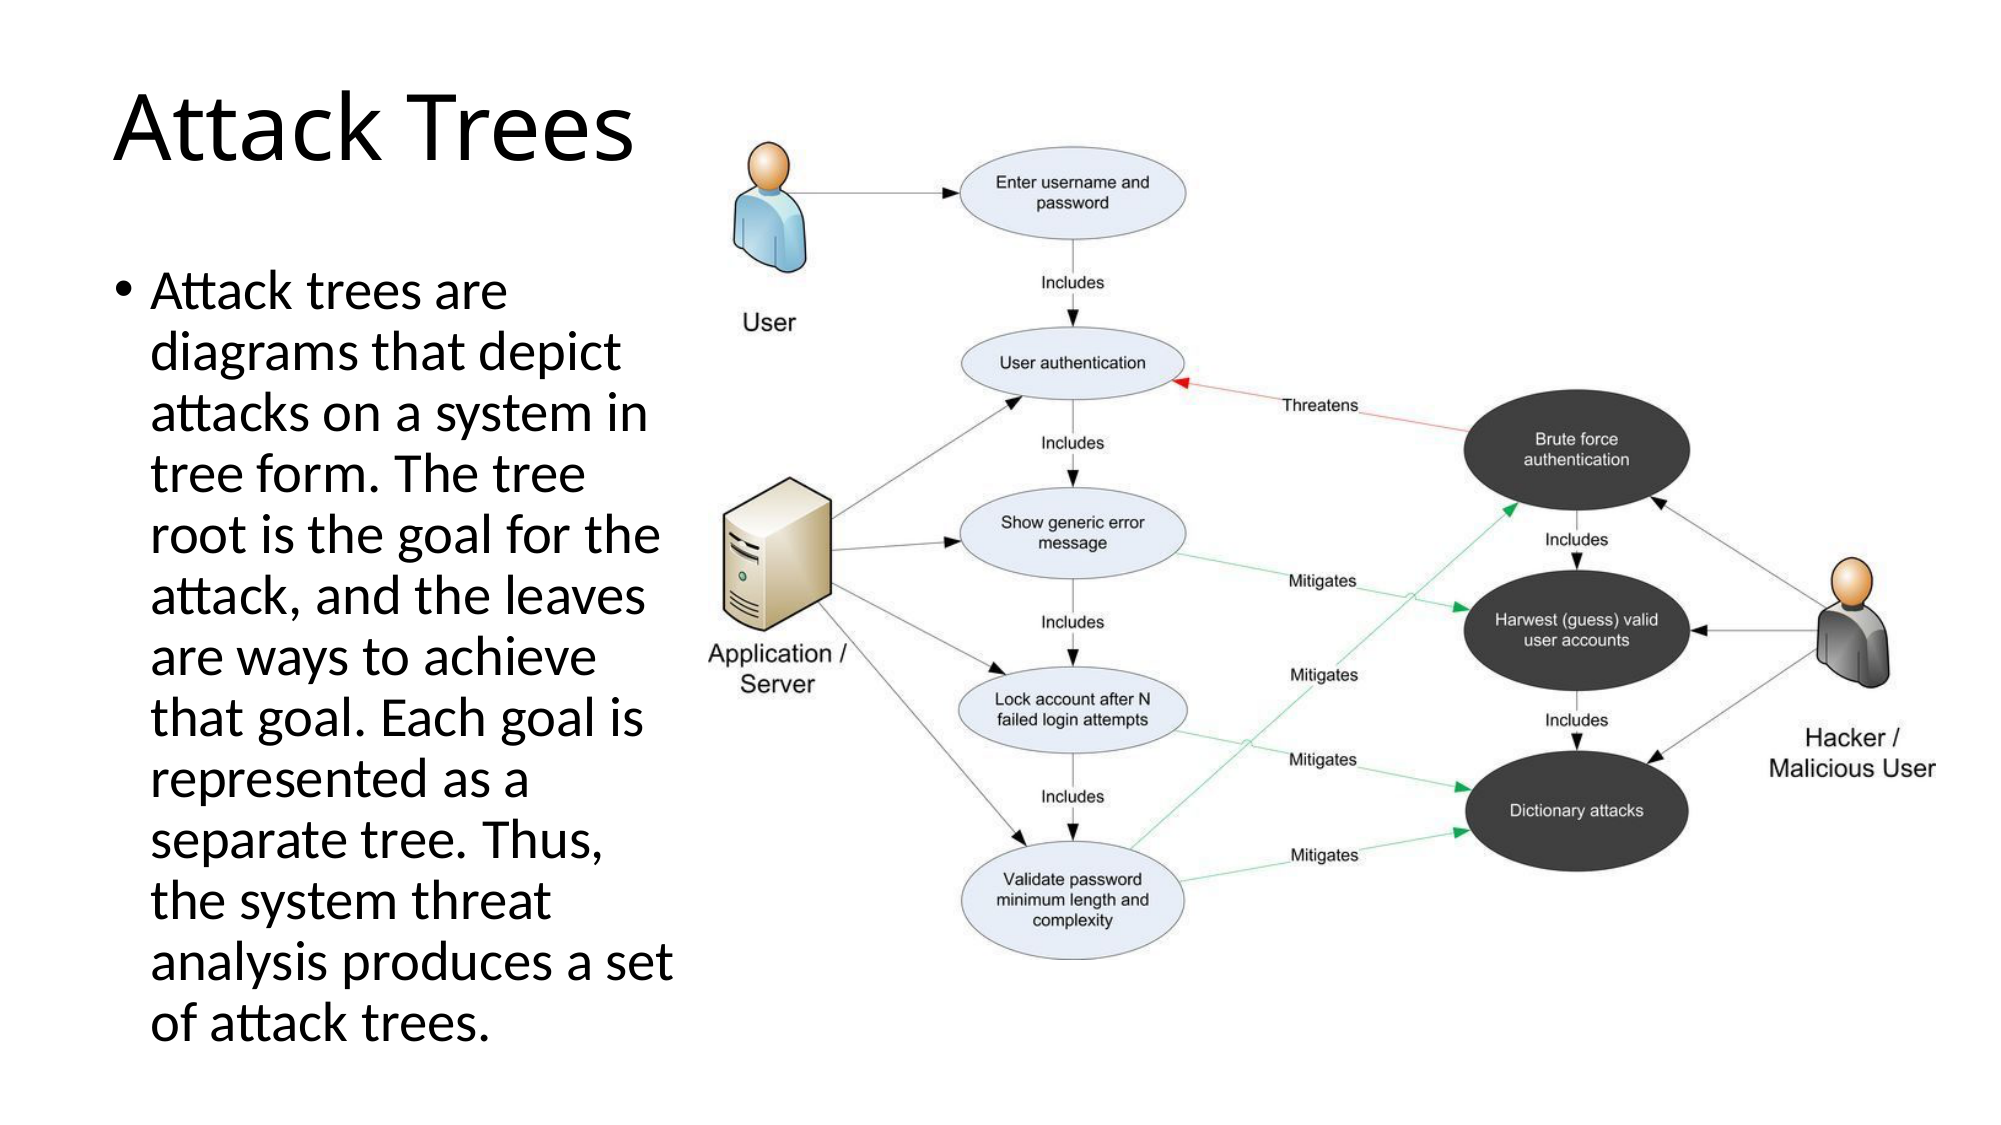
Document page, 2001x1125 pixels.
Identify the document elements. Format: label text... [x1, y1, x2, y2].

title Attack Trees [98, 59, 1265, 202]
list Attack trees are diagrams that depict attacks on a system in tree form. The tree root is the goal for the attack, and the leaves are ways to achieve that goal. Each goal is represented as a separate tree. Thus, the system threat analysis produces a set of attack trees. [98, 253, 708, 1066]
picture [708, 130, 1936, 960]
